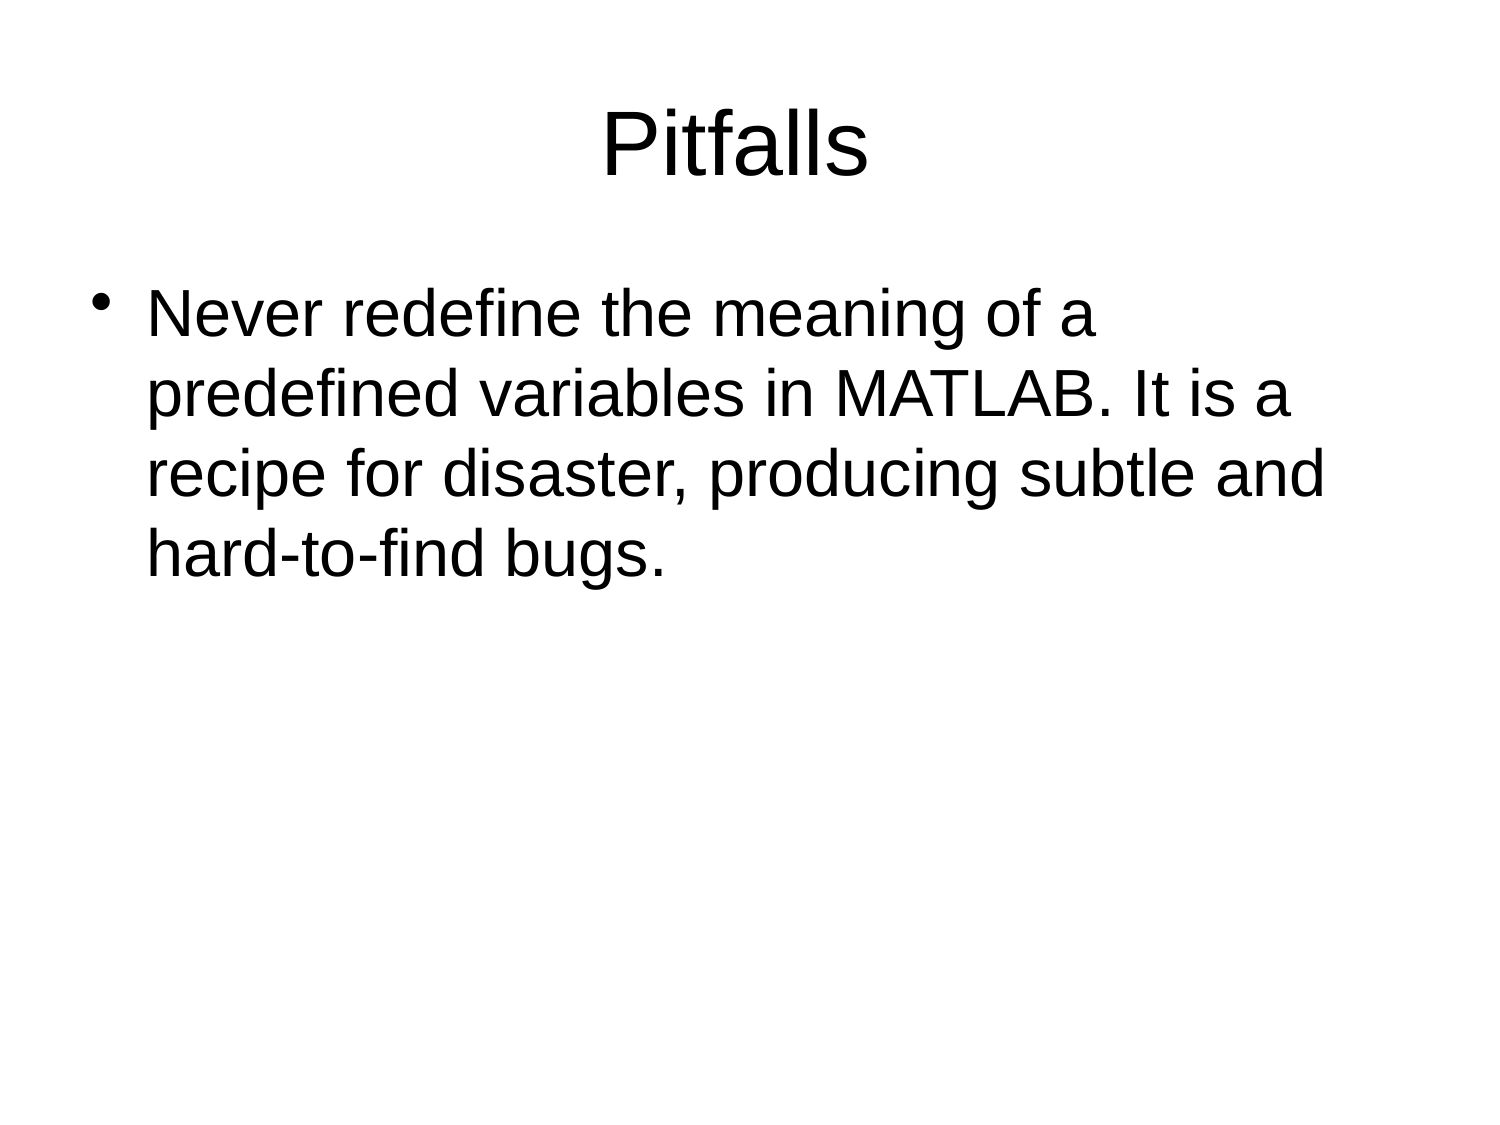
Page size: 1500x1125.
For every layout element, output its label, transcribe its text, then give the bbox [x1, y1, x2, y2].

title Pitfalls [75, 45, 1425, 233]
list Never redefine the meaning of a predefined variables in MATLAB. It is a recipe for disaster, producing subtle and hard-to-find bugs. [75, 262, 1425, 1005]
